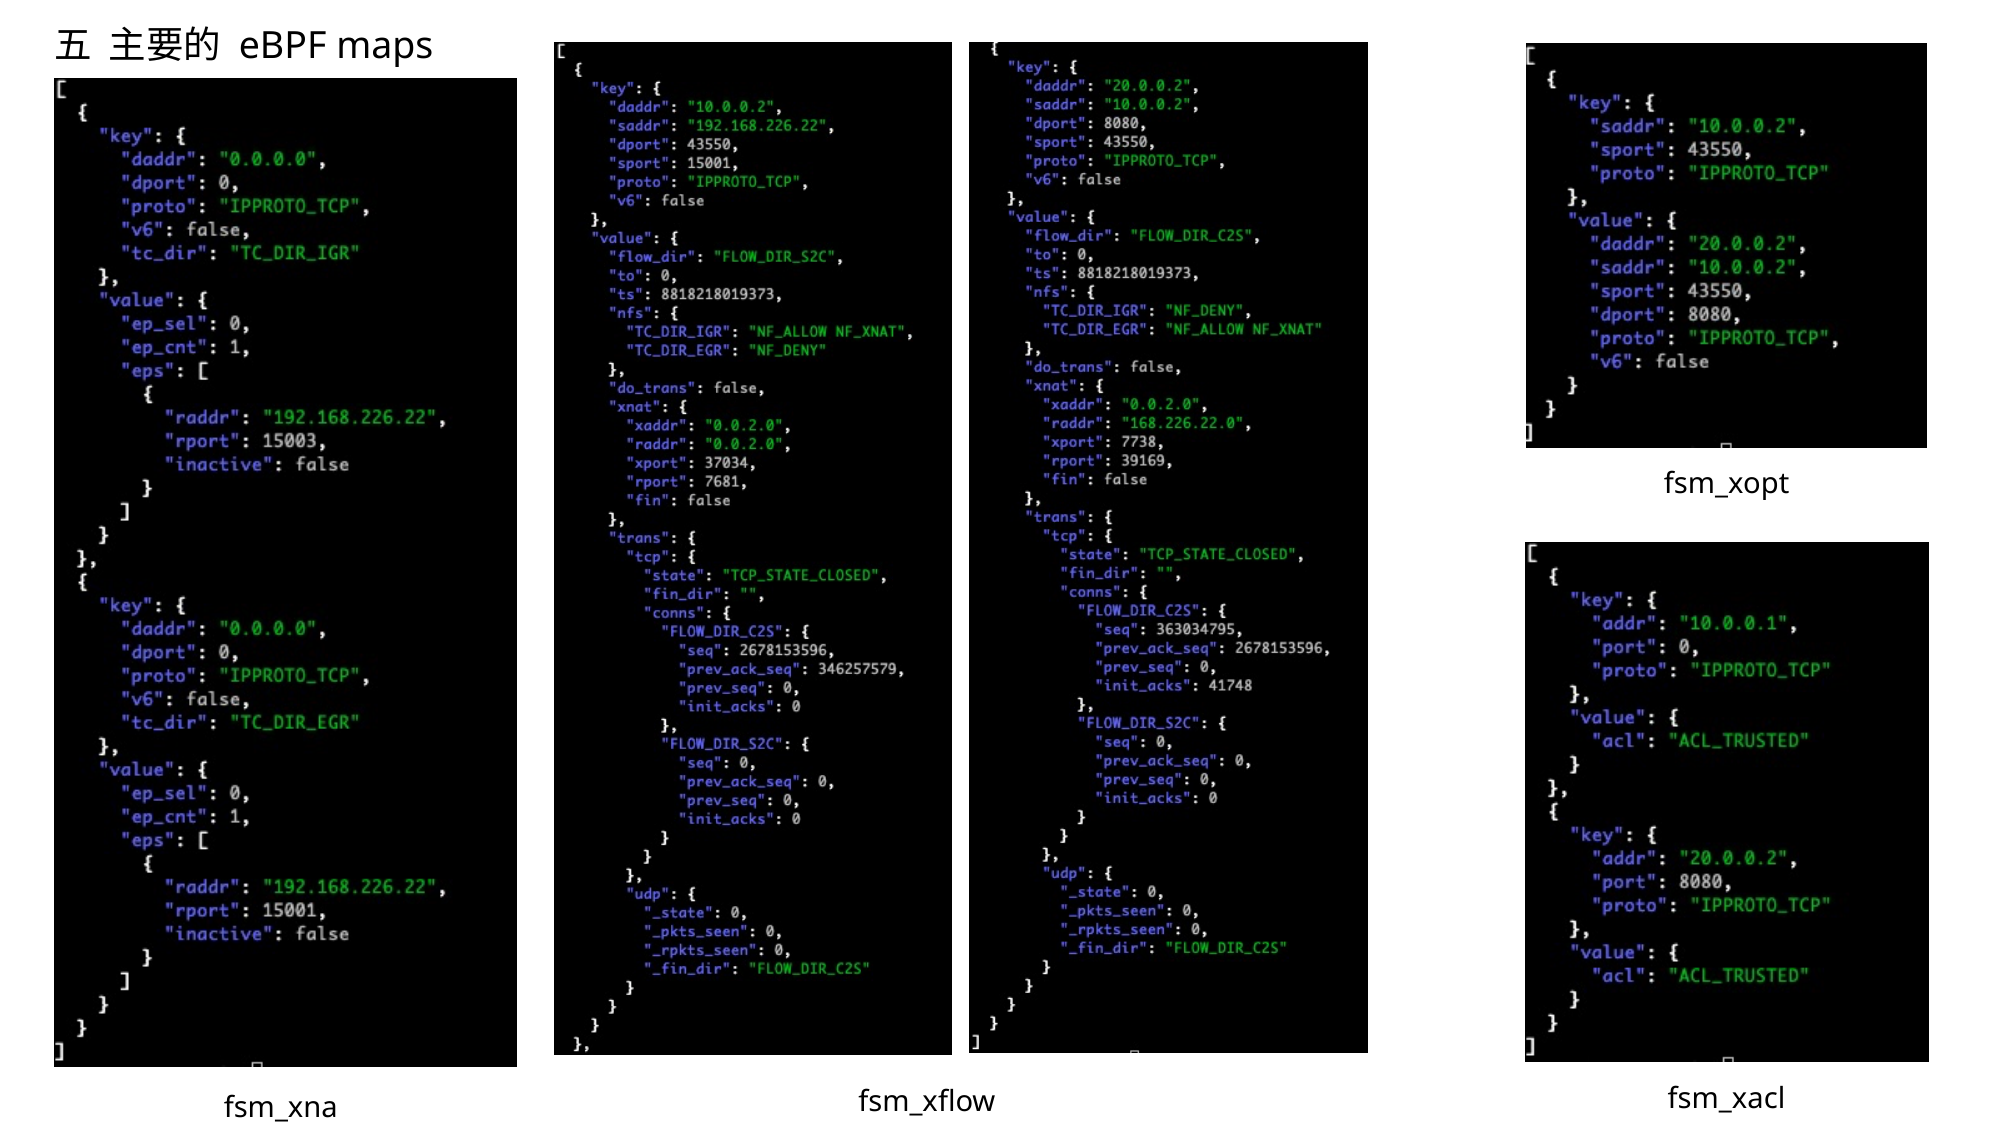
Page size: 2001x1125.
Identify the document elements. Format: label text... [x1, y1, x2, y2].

picture [53, 78, 518, 1067]
text_box 五 主要的 eBPF maps [39, 13, 449, 73]
text_box fsm_xflow [836, 1064, 1017, 1117]
picture [969, 41, 1368, 1053]
picture [1524, 542, 1929, 1062]
text_box fsm_xacl [1636, 1062, 1817, 1115]
picture [553, 41, 953, 1056]
text_box fsm_xnat [223, 1071, 339, 1125]
text_box fsm_xopt [1636, 448, 1817, 500]
picture [1526, 43, 1928, 448]
